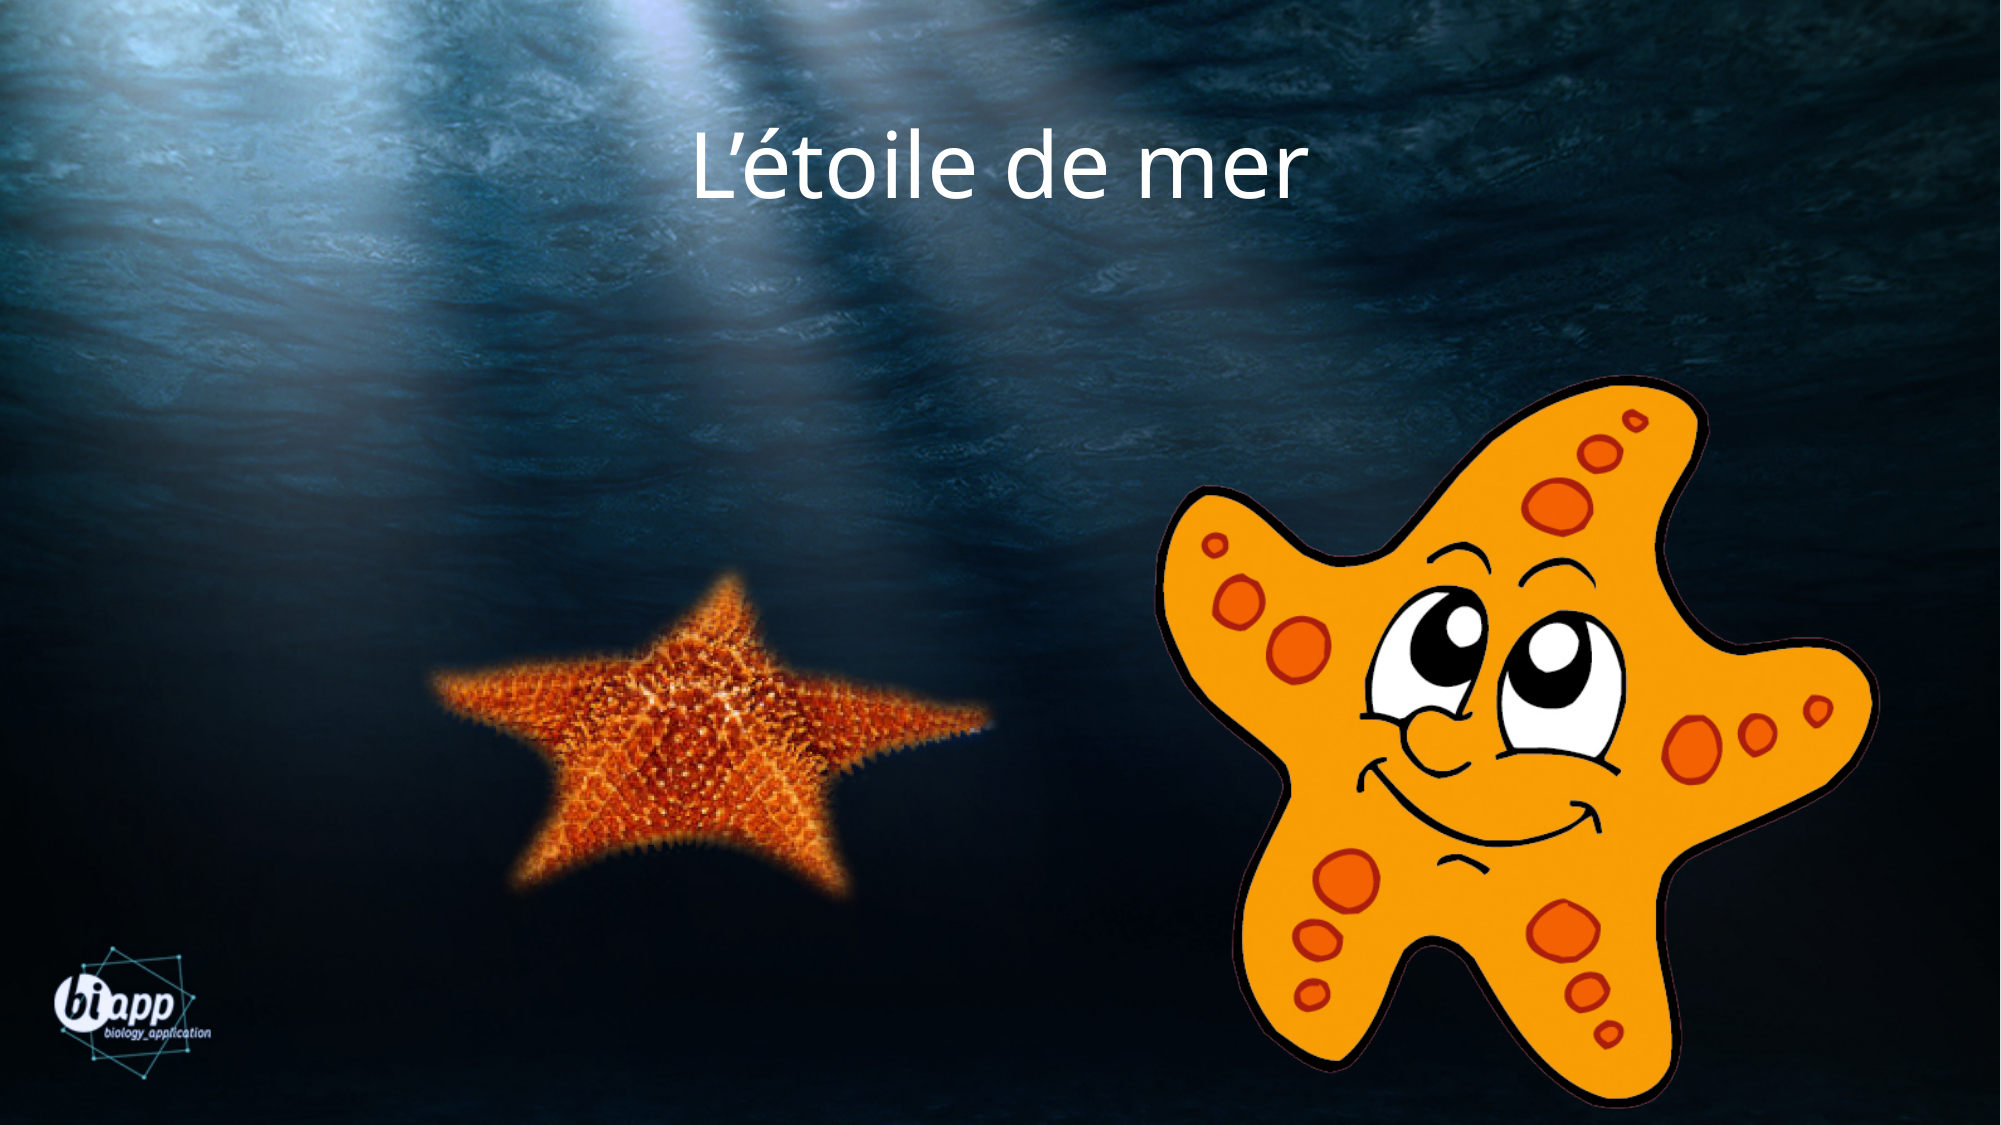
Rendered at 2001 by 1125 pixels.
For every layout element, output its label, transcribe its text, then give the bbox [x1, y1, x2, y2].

picture [0, 0, 2001, 1125]
title L’étoile de mer [137, 59, 1863, 278]
